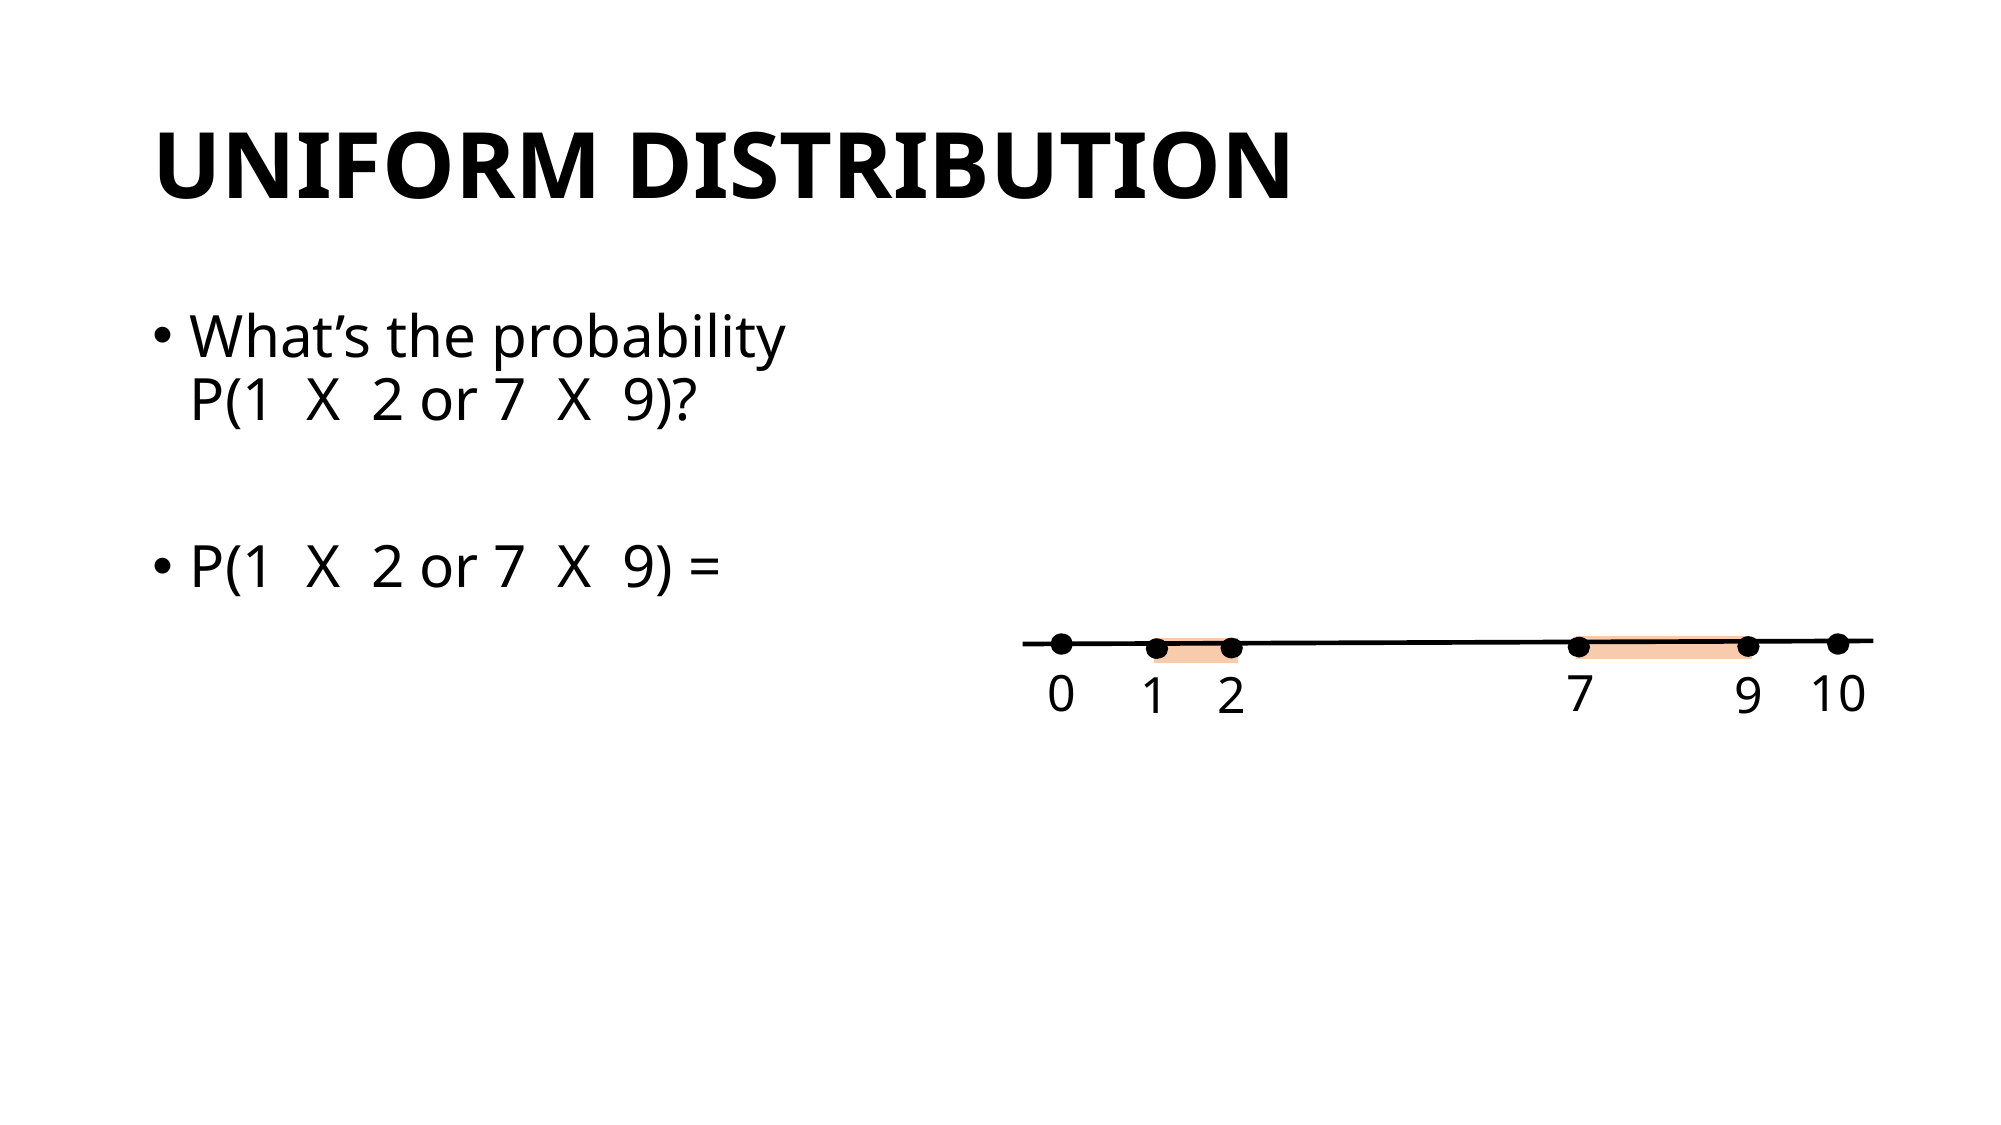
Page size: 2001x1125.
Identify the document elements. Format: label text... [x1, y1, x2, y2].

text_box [1022, 634, 1885, 733]
title UNIFORM DISTRIBUTION [137, 59, 1863, 278]
